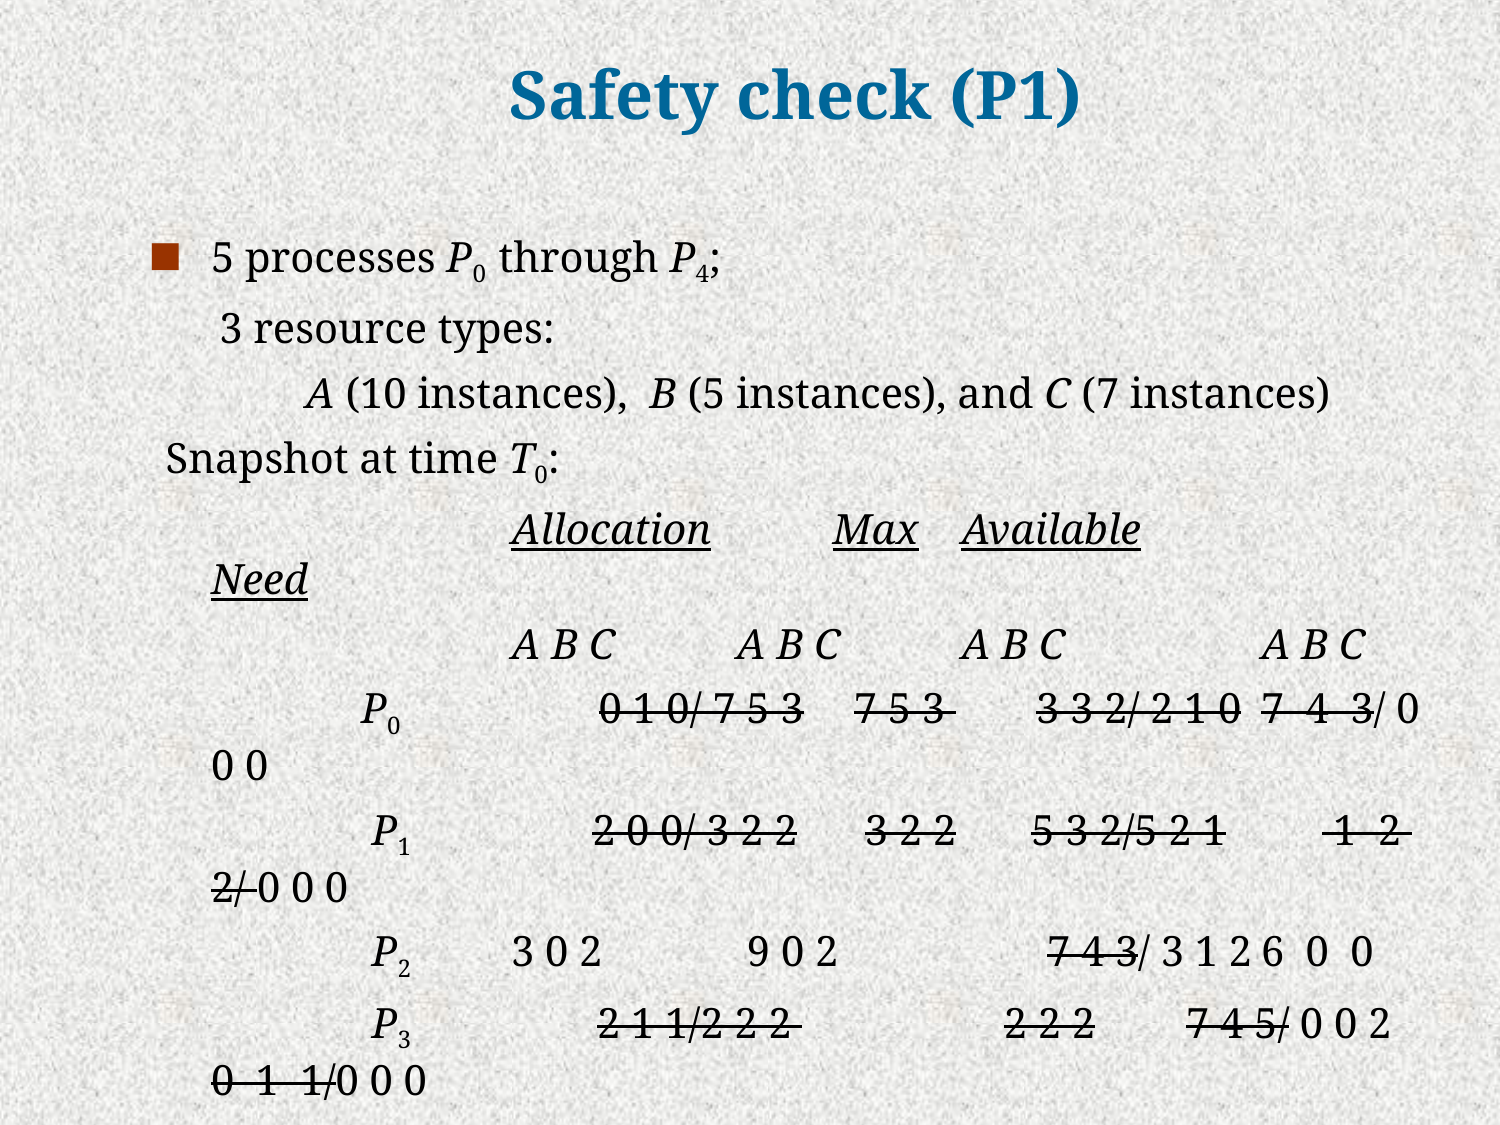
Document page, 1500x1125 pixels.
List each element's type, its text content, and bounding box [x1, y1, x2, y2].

title Safety check (P1) [167, 45, 1425, 141]
list 5 processes P0 through P4; 3 resource types: A (10 instances), B (5 instances), and C (7 instances) Snapshot at time T0: Allocation Max Available Need A B C A B C A B C A B C P0 0 1 0/ 7 5 3 7 5 3 3 3 2/ 2 1 0 7 4 3/ 0 0 0 P1 2 0 0/ 3 2 2 3 2 2 5 3 2/5 2 1 1 2 2/ 0 0 0 P2 3 0 2 9 0 2 7 4 3/ 3 1 2 6 0 0 P3 2 1 1/2 2 2 2 2 2 7 4 5/ 0 0 2 0 1 1/0 0 0 P4 0 0 2/4 3 3 4 3 3 7 5 5 4 3 1/ 0 0 0 [139, 223, 1440, 968]
picture [0, 0, 1500, 1125]
